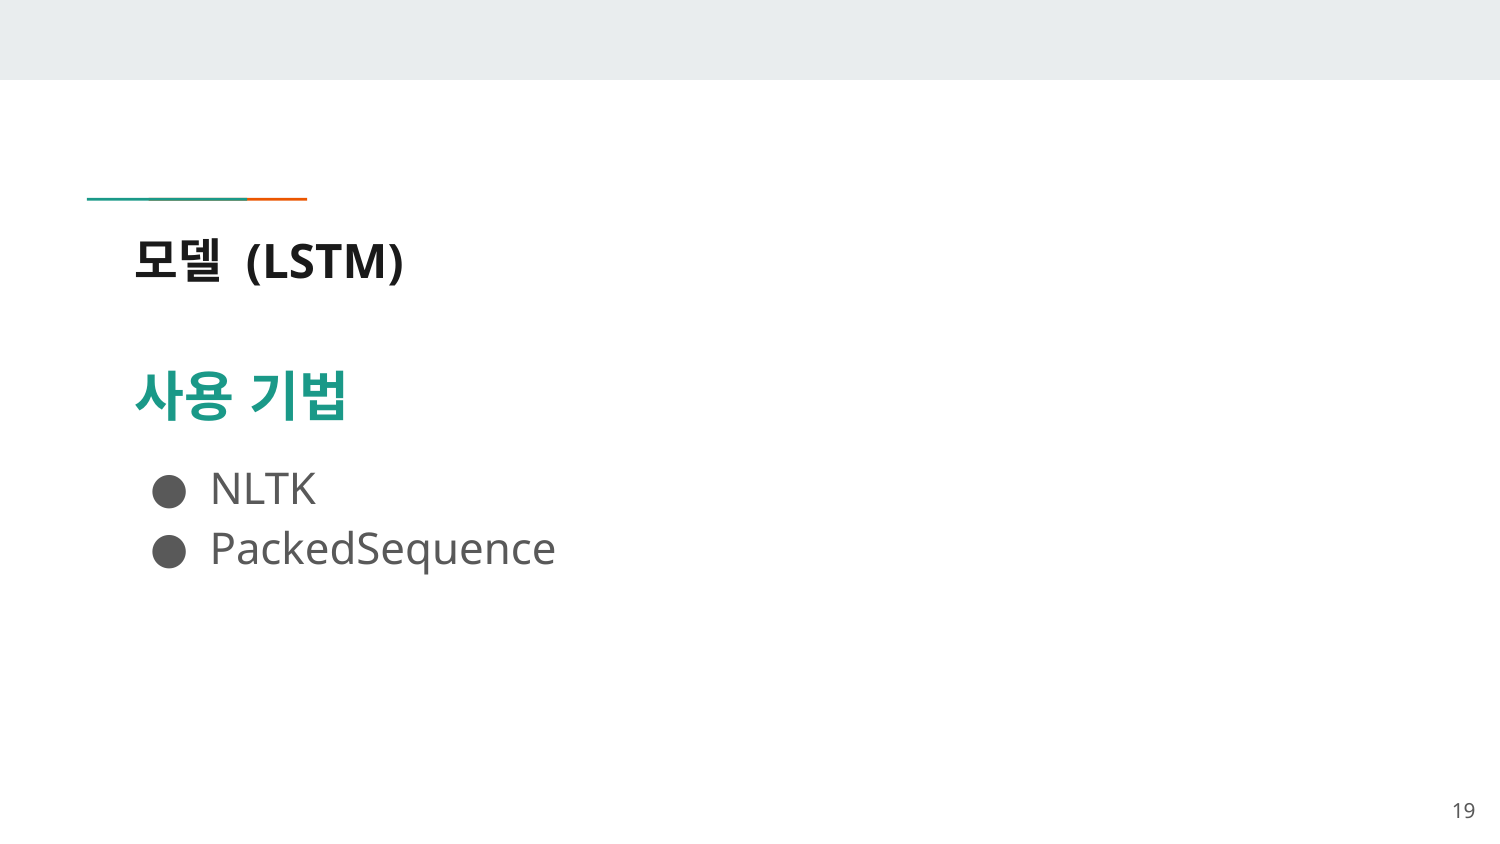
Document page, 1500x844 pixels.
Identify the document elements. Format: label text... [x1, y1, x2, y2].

slide_number 19 [1400, 779, 1491, 844]
list 사용 기법 NLTK PackedSequence [119, 337, 739, 709]
title 모델 (LSTM) [119, 216, 1381, 305]
